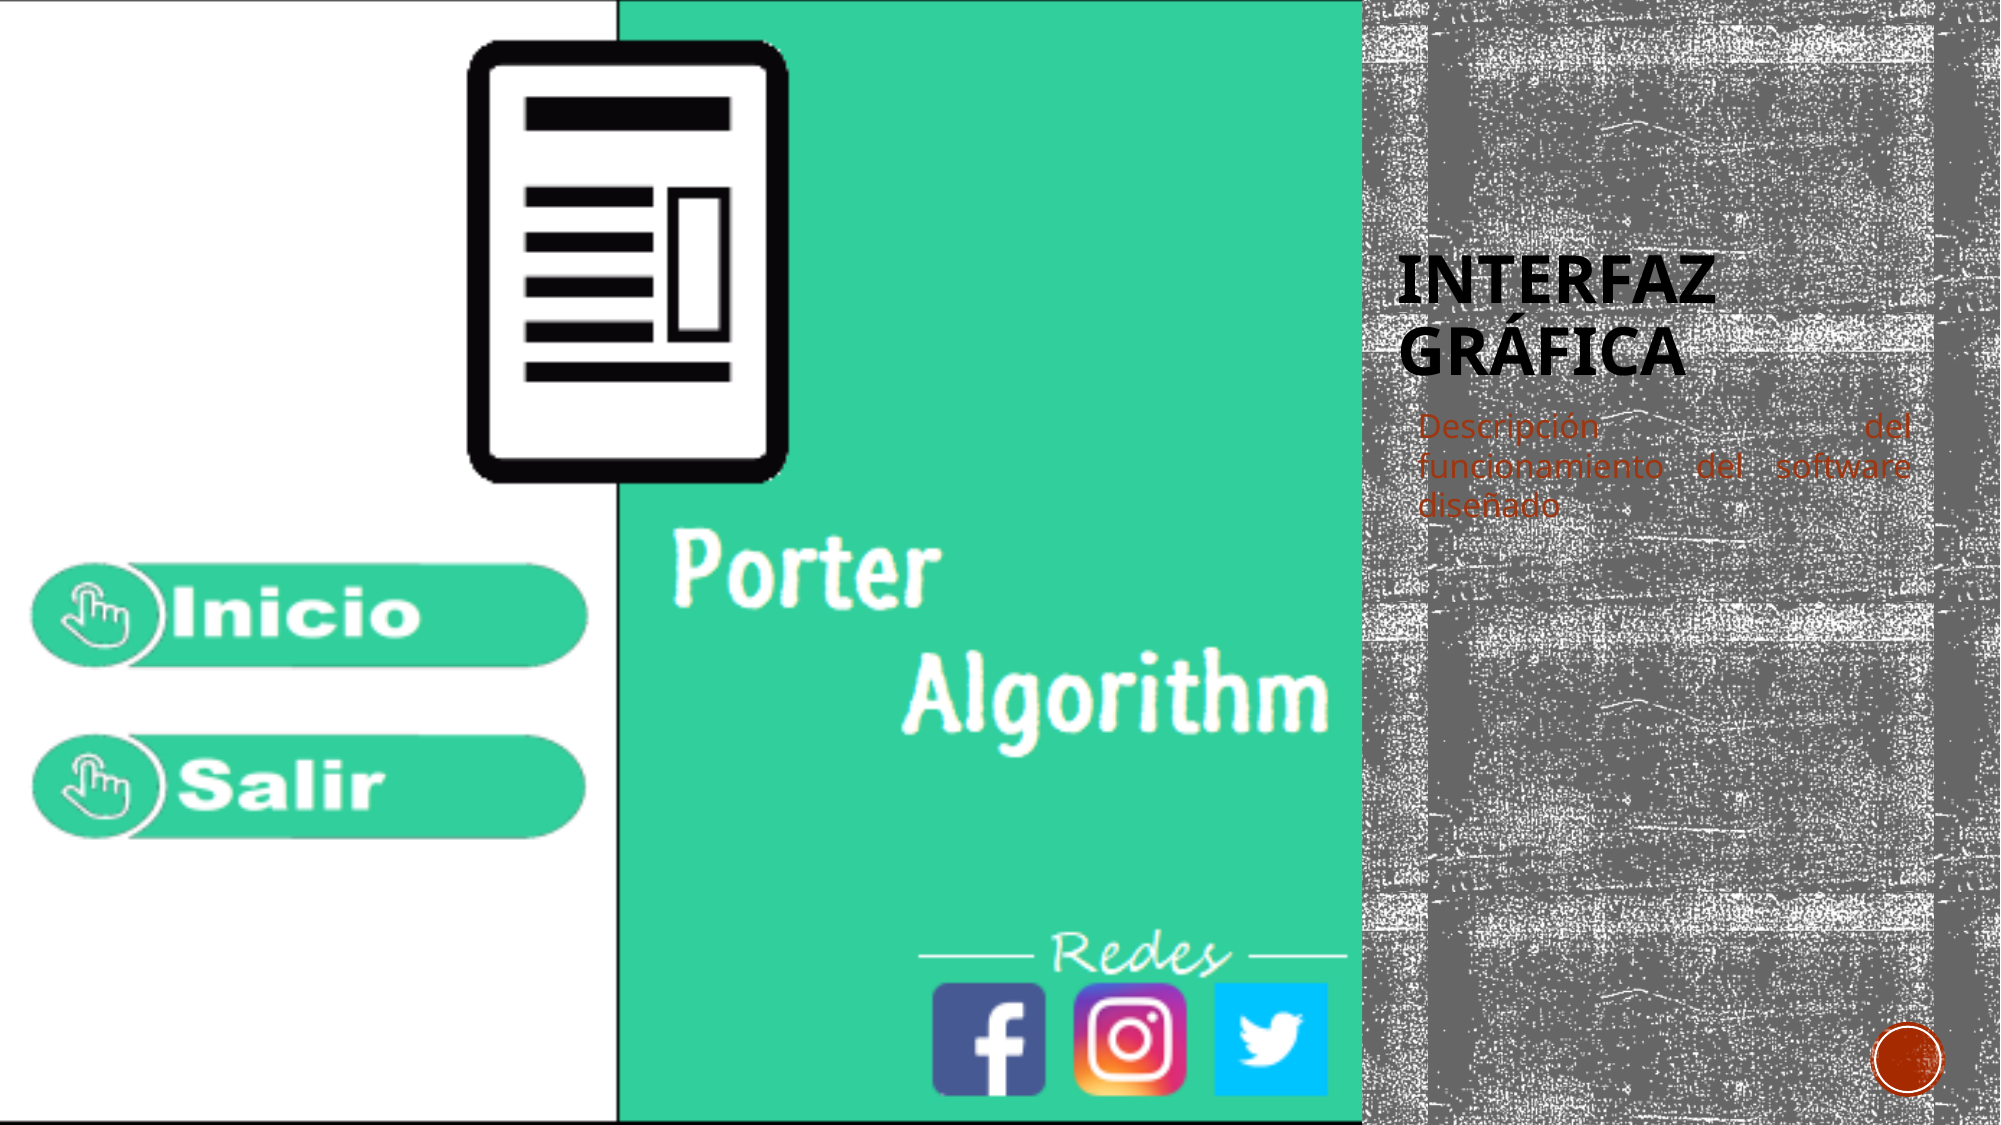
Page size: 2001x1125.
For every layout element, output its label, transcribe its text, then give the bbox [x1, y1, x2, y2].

picture [0, 0, 1363, 1125]
list Descripción del funcionamiento del software diseñado [1402, 397, 1928, 938]
title Interfaz gráfica [1382, 112, 1948, 398]
